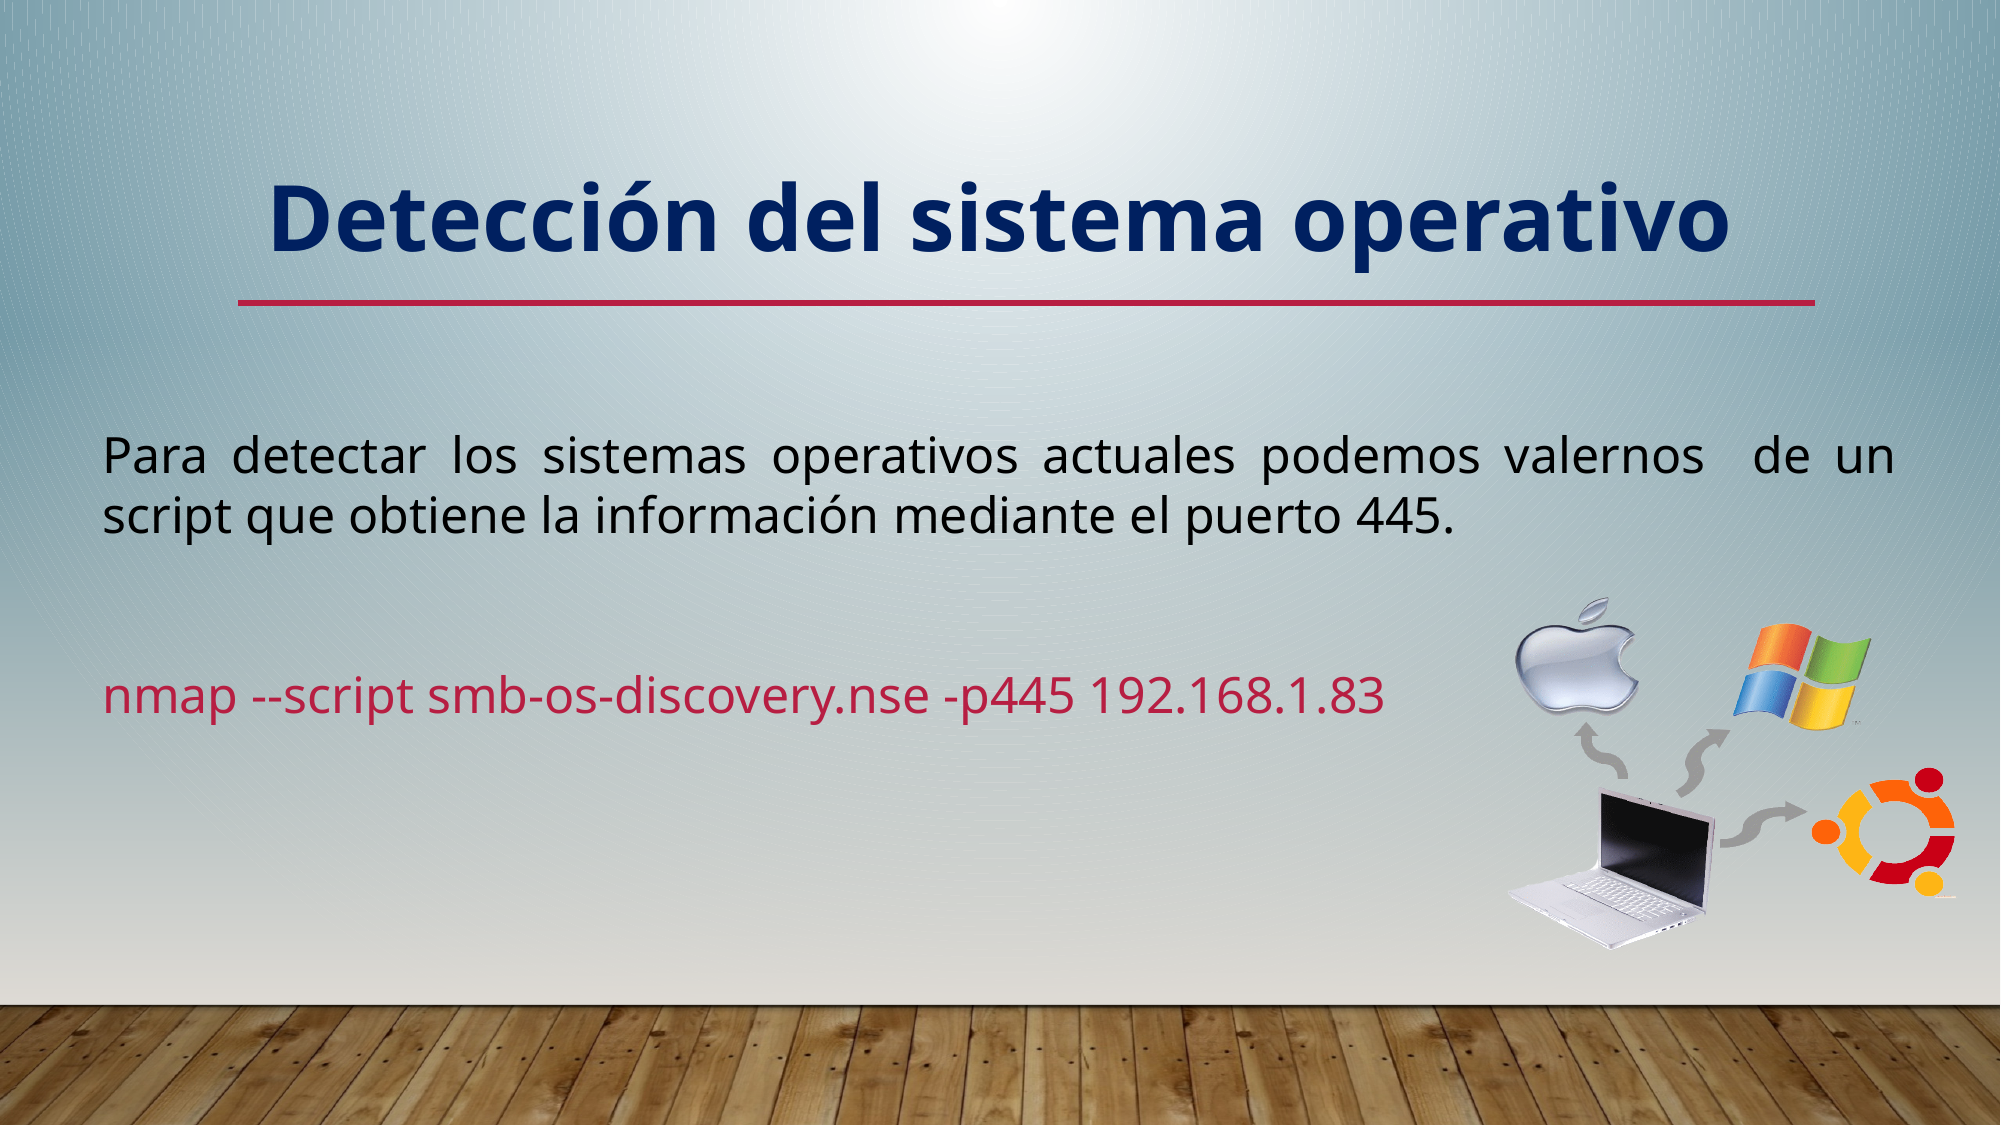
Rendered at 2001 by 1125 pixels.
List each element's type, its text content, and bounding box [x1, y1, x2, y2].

text_box Detección del sistema operativo [0, 152, 2000, 277]
text_box Para detectar los sistemas operativos actuales podemos valernos de un script que obtiene la información mediante el puerto 445. nmap --script smb-os-discovery.nse -p445 192.168.1.83 [87, 416, 1913, 731]
picture [0, 1005, 2000, 1125]
picture [1504, 568, 1969, 983]
